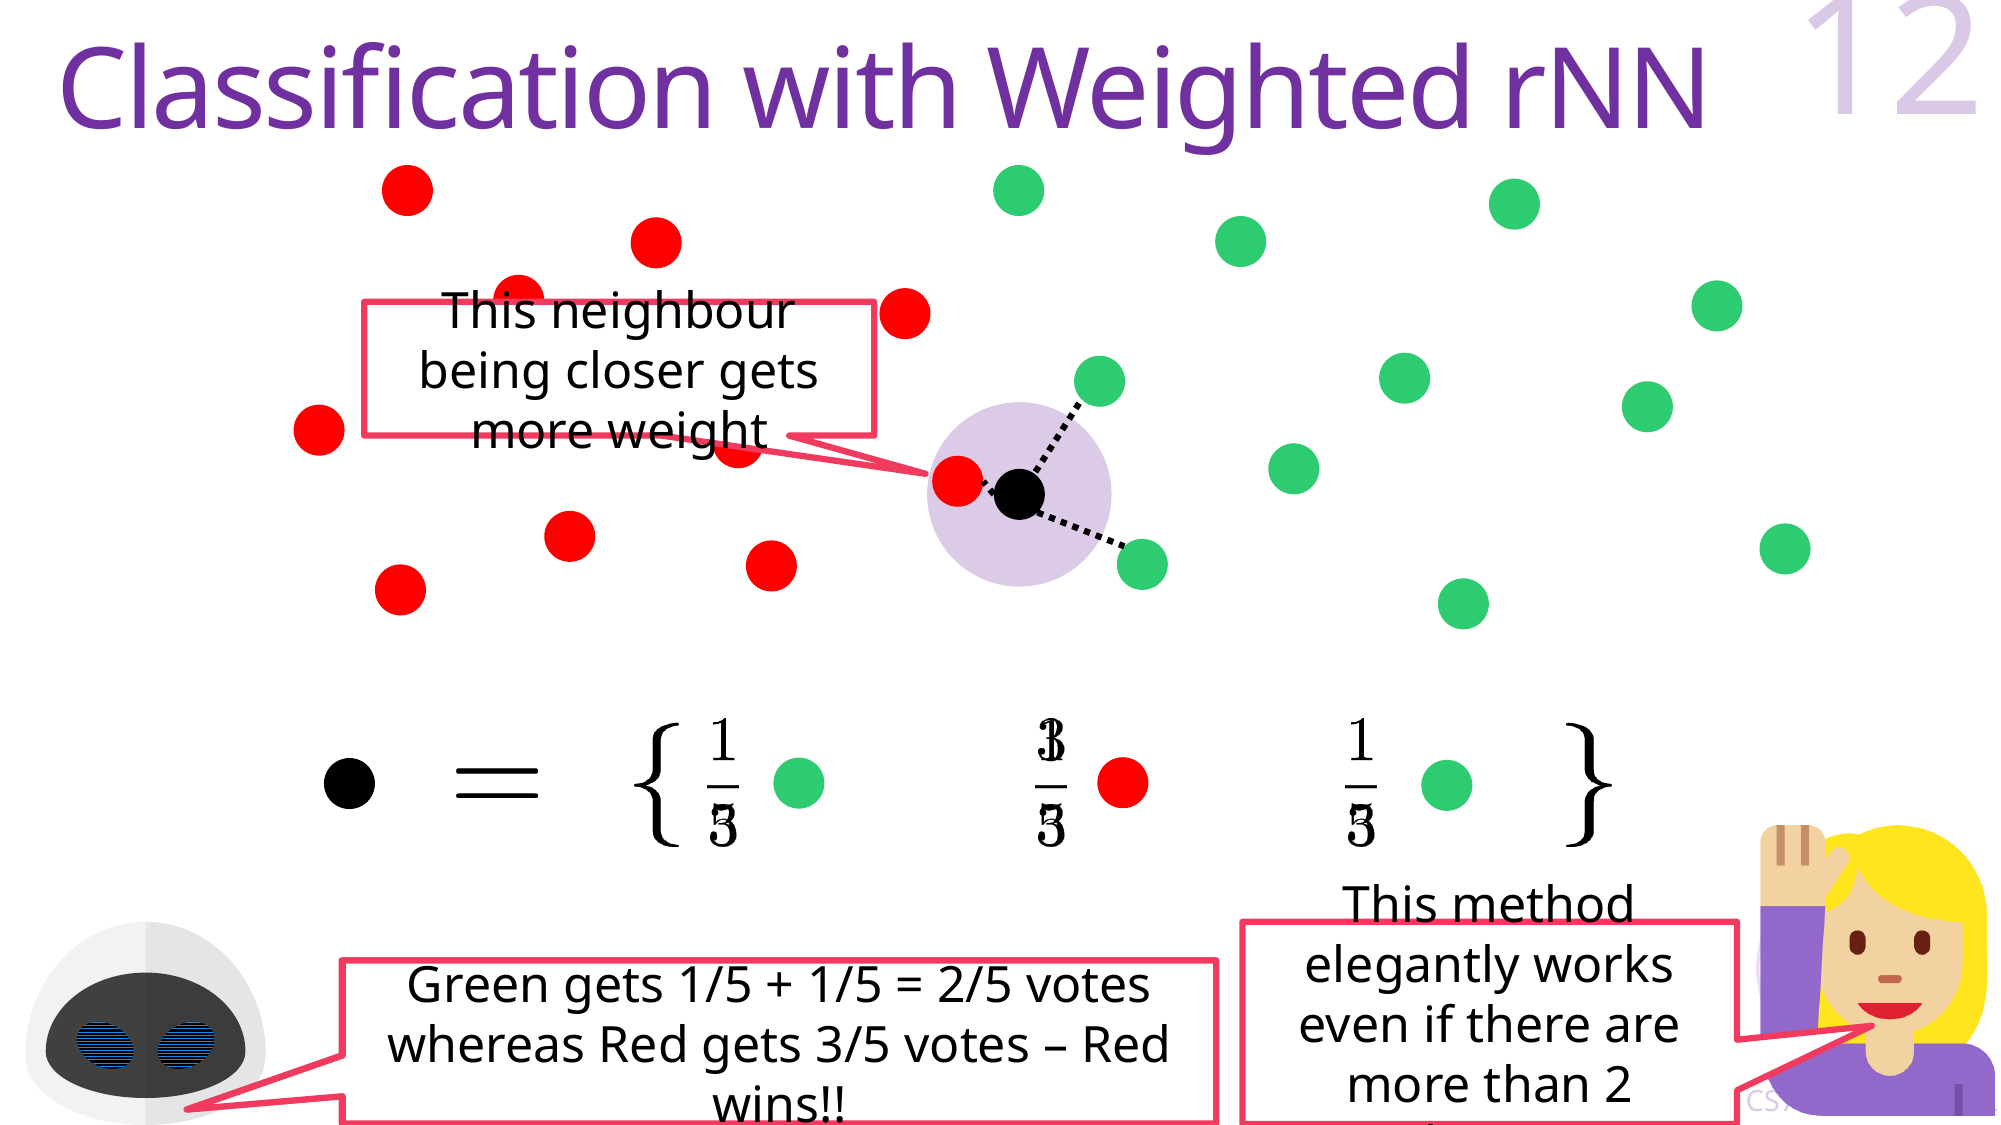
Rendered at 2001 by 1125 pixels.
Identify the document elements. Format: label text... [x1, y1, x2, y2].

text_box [24, 921, 267, 1125]
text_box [1037, 512, 1125, 547]
text_box [323, 758, 375, 810]
title Classification with Weighted rNN [41, 5, 1945, 183]
text_box Green gets 1/5 + 1/5 = 2/5 votes whereas Red gets 3/5 votes – Red wins!! [267, 959, 1218, 1125]
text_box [453, 721, 707, 847]
picture [1731, 825, 2000, 1117]
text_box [1035, 399, 1082, 473]
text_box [983, 481, 995, 495]
slide_number 12 [1520, 6, 2000, 183]
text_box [1378, 721, 1612, 847]
text_box This method elegantly works even if there are more than 2 classes! [1241, 920, 1739, 1125]
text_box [1378, 756, 1473, 812]
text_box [707, 718, 1378, 847]
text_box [293, 164, 1811, 630]
